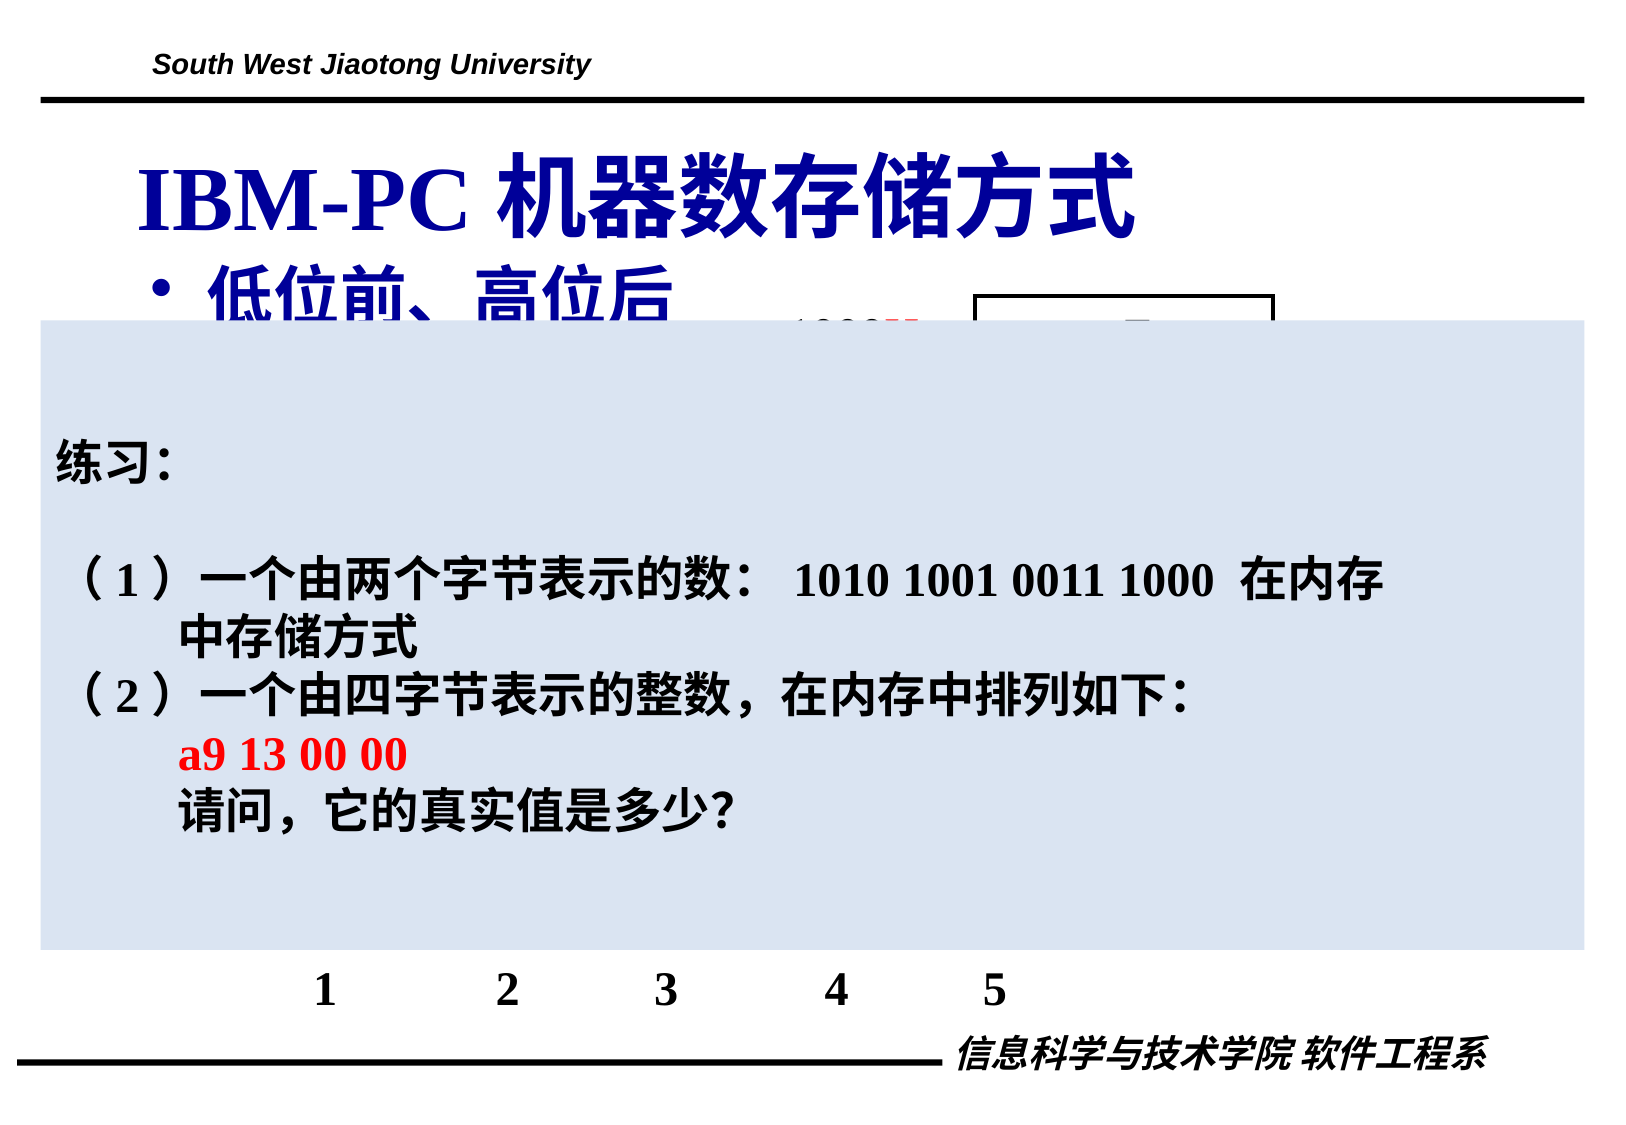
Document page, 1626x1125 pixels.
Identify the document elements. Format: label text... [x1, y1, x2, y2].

table_header a7 [977, 298, 1271, 320]
list 低位前、高位后 [135, 247, 1517, 320]
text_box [771, 296, 936, 685]
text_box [270, 931, 1152, 1024]
title IBM-PC机器数存储方式 [121, 99, 1504, 288]
text_box 练习： （1）一个由两个字节表示的数：1010 1001 0011 1000 在内存 中存储方式 （2）一个由四字节表示的整数，在内存中排列如下： a9 13 00 00 请问，它的真实值是多少？ [40, 320, 1585, 950]
